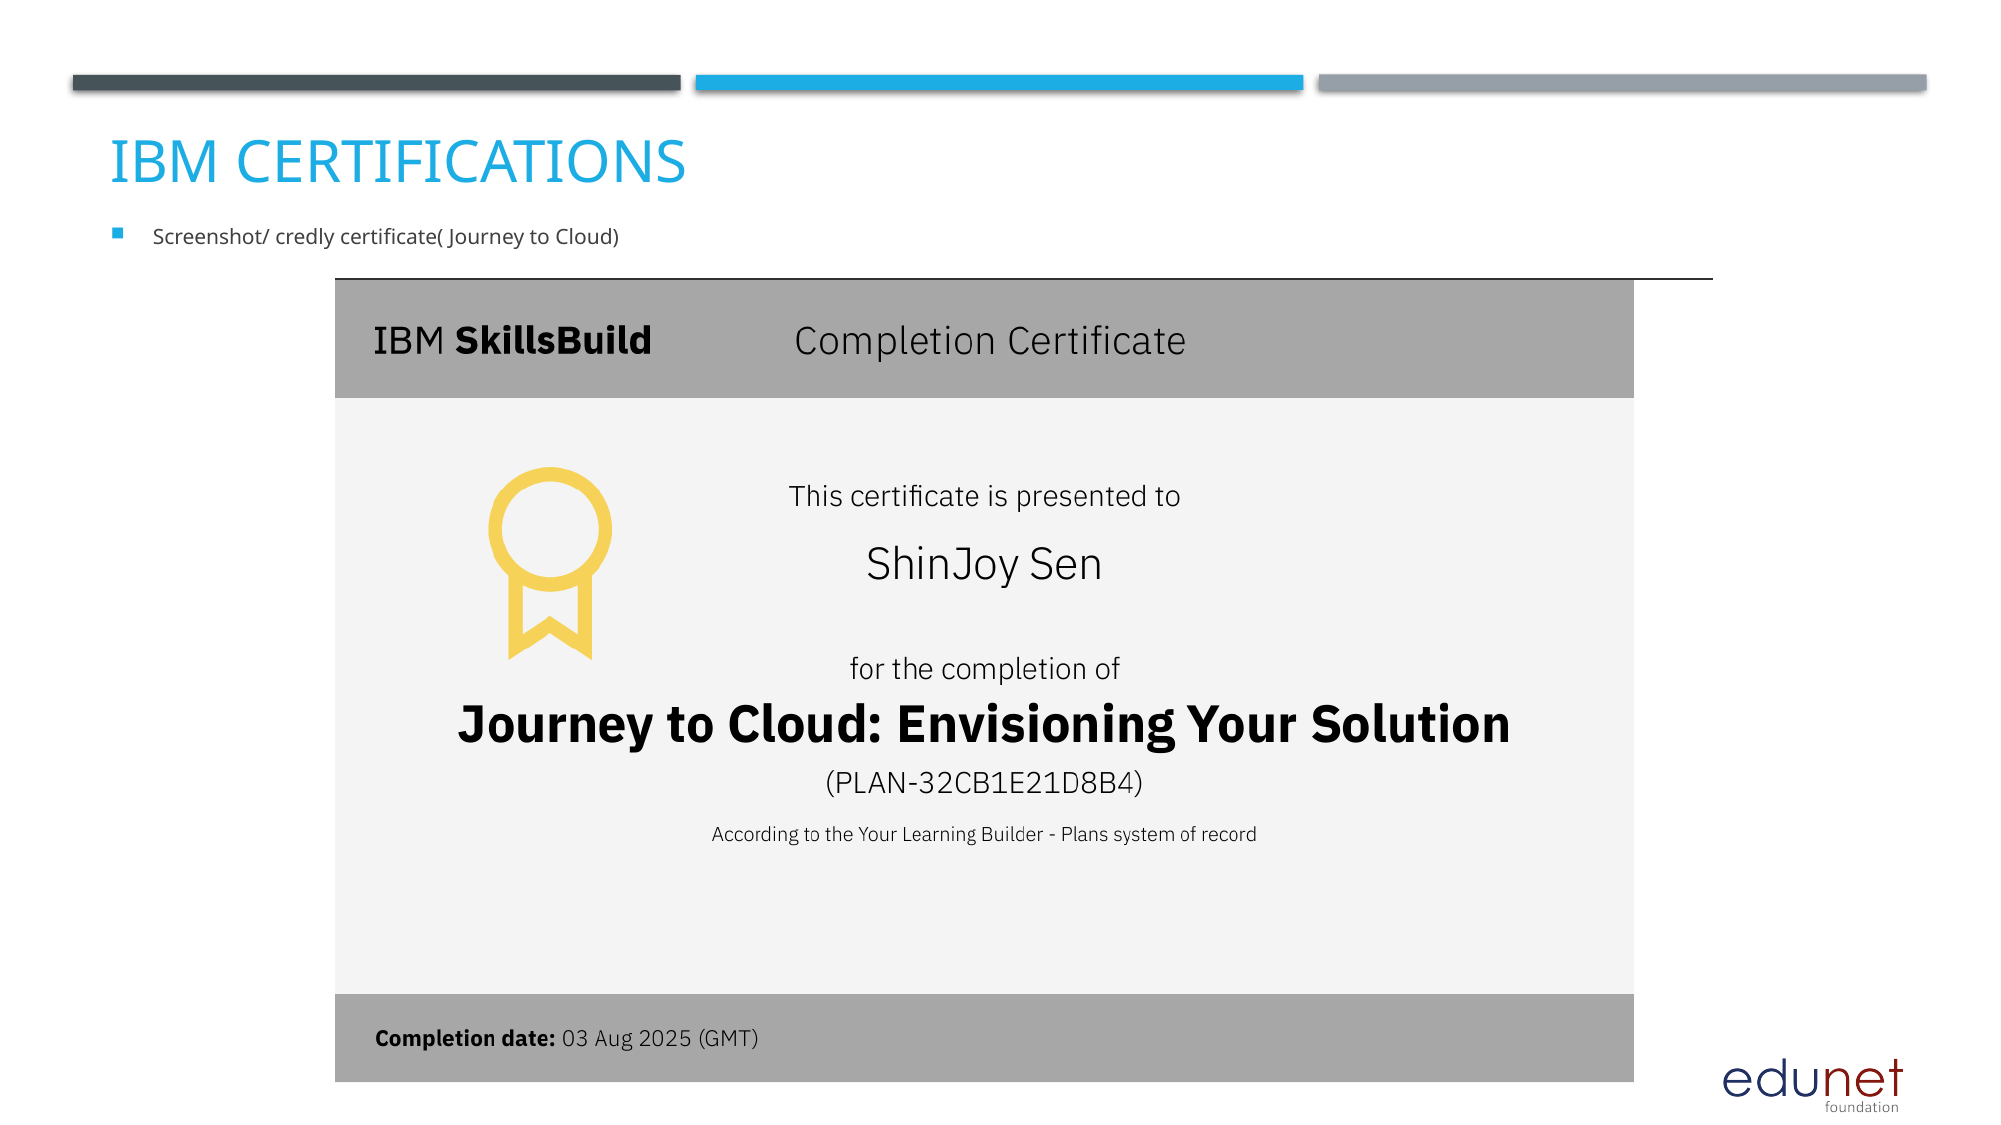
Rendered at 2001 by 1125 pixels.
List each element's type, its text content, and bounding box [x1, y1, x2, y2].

picture [334, 278, 1713, 1125]
title IBM Certifications [95, 115, 1905, 203]
list Screenshot/ credly certificate( Journey to Cloud) [95, 213, 1905, 257]
picture [1719, 1056, 1905, 1116]
